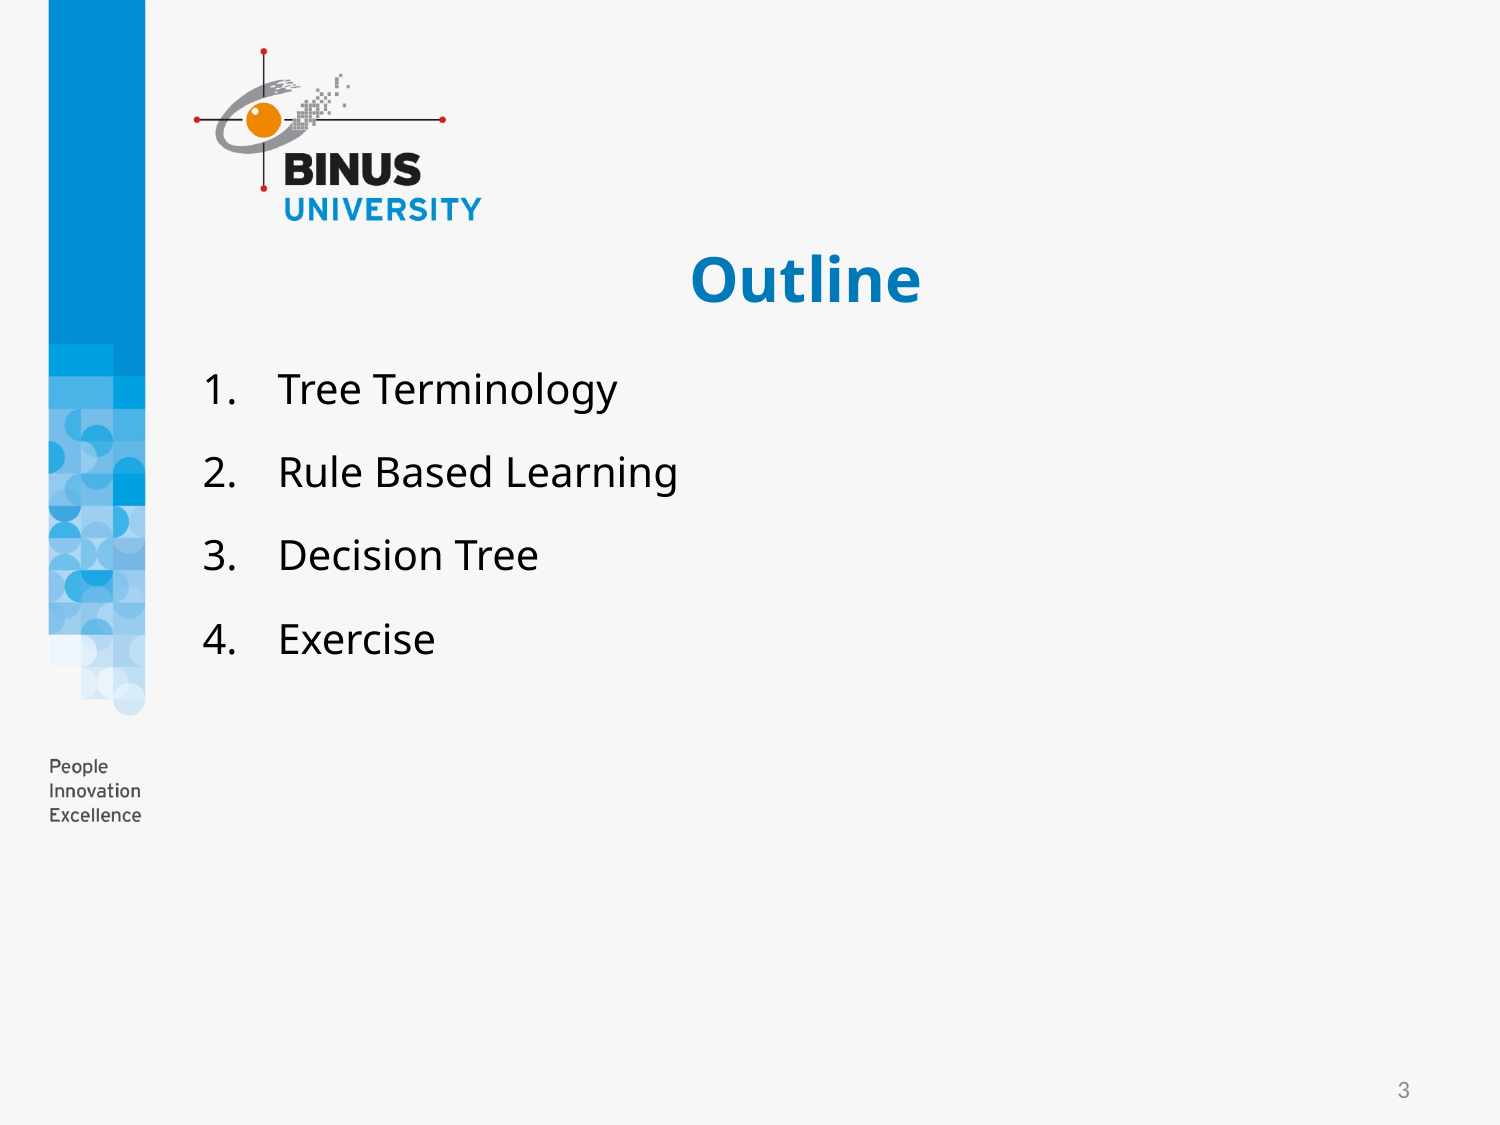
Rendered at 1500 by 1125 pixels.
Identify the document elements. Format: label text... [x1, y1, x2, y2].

picture [0, 0, 1500, 845]
list Tree Terminology Rule Based Learning Decision Tree Exercise [187, 329, 1436, 1062]
slide_number 3 [1074, 1058, 1425, 1119]
title Outline [187, 224, 1425, 329]
